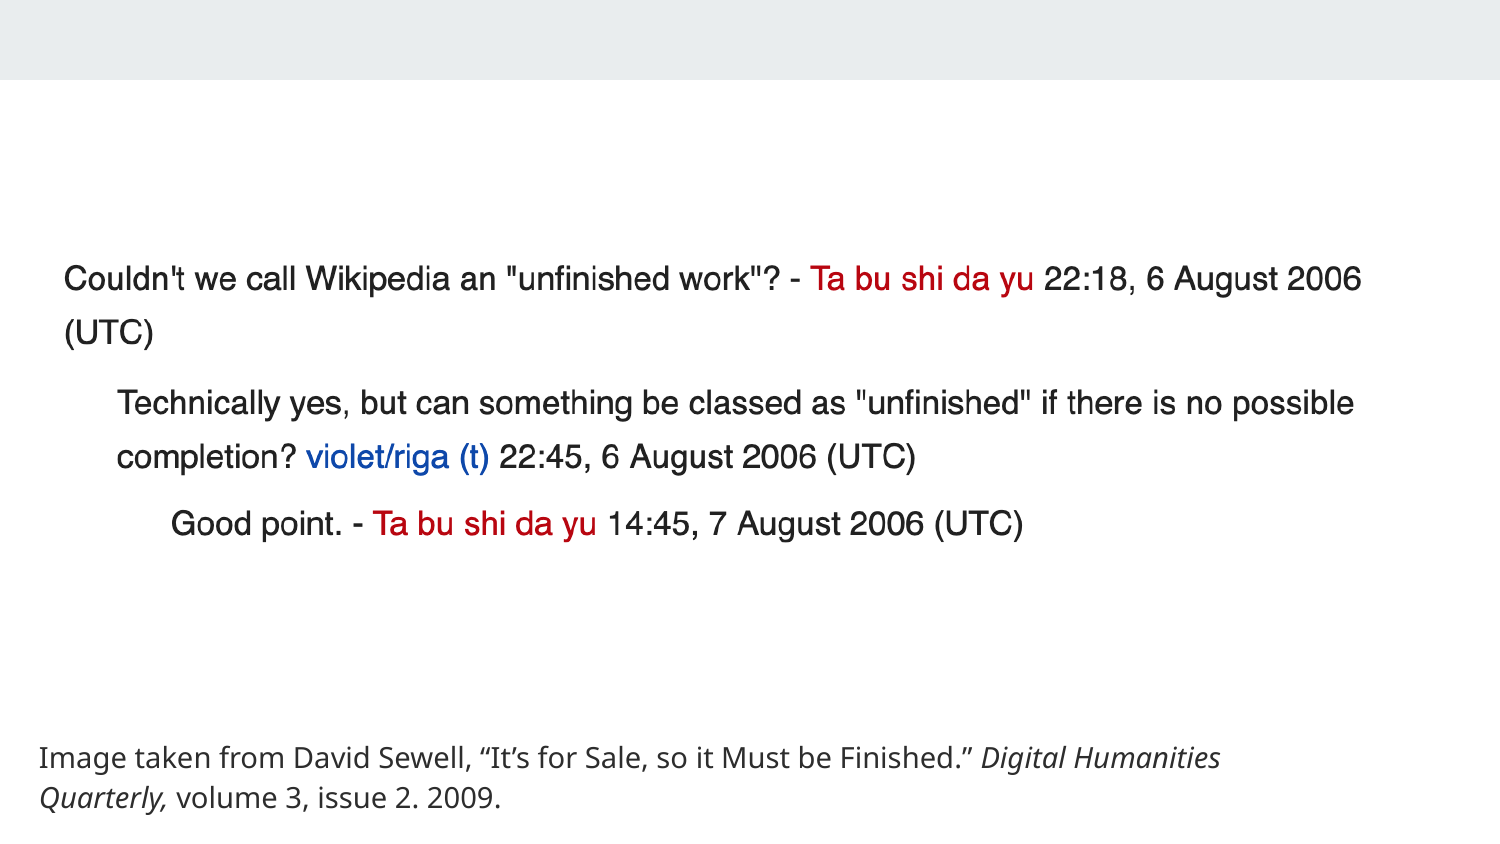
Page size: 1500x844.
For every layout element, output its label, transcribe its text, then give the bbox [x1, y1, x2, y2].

list Image taken from David Sewell, “It’s for Sale, so it Must be Finished.” Digital Humanities Quarterly, volume 3, issue 2. 2009. [0, 718, 1262, 844]
picture [34, 234, 1466, 587]
